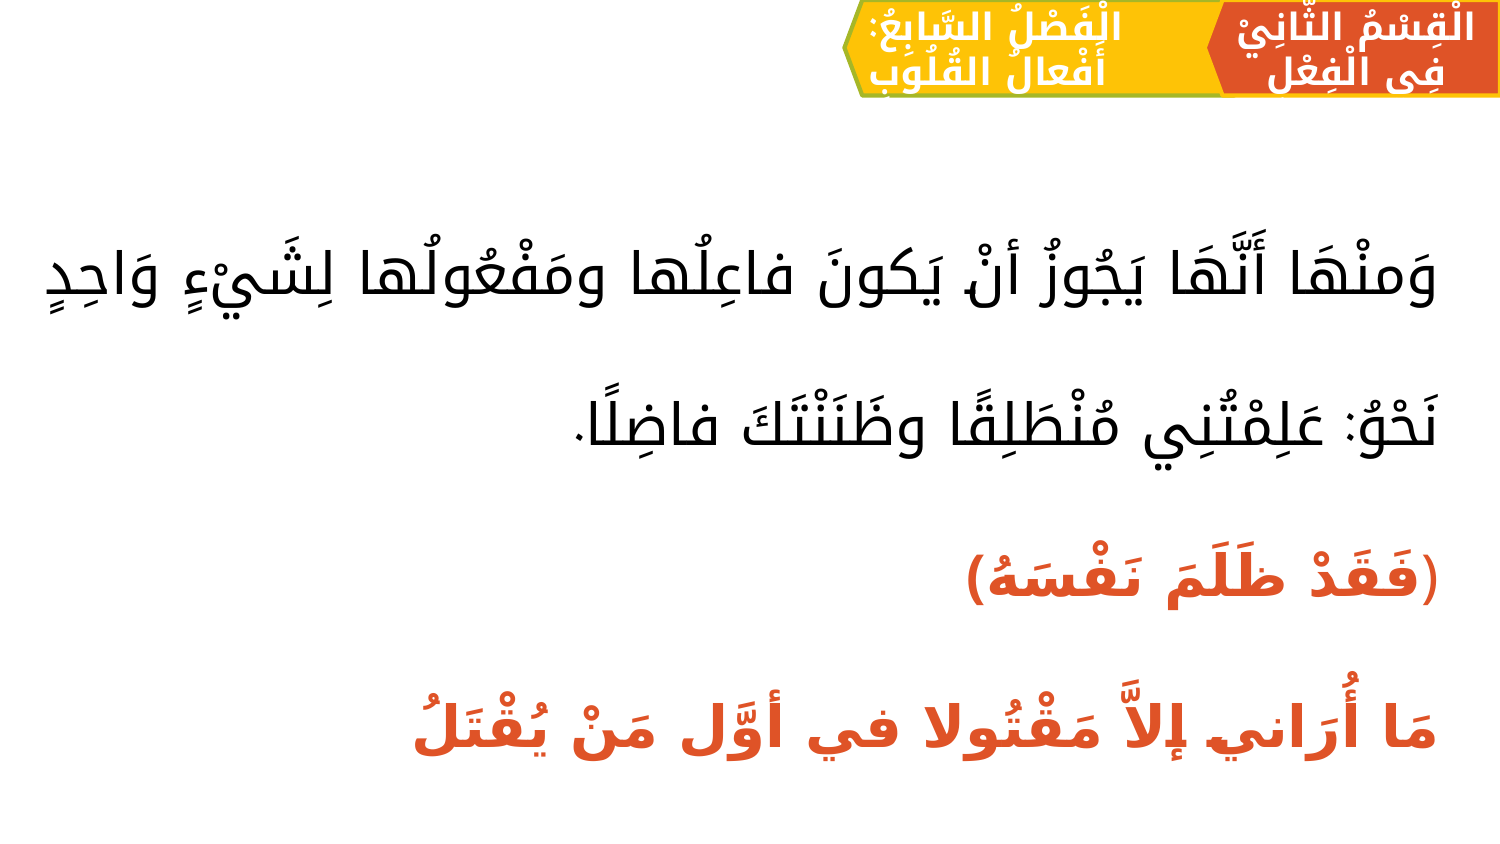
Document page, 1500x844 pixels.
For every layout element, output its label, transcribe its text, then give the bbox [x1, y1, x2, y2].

text_box الْقِسْمُ الثَّانِيْ فِي الْفِعْلِ [1202, 0, 1500, 98]
text_box الْفَصْلُ السَّابِعُ: أَفْعالُ القُلُوبِ [842, 0, 1221, 98]
list وَمنْهَا أَنَّهَا يَجُوزُ أنْ يَكونَ فاعِلُها ومَفْعُولُها لِشَيْءٍ وَاحِدٍ نَحْوُ: عَلِمْتُنِي مُنْطَلِقًا وظَنَنْتَكَ فاضِلًا. ﴿فَقَدْ ظَلَمَ نَفْسَهُ﴾ مَا أُرَاني إلاَّ مَقْتُولا في أوَّل مَنْ يُقْتَلُ [29, 102, 1471, 824]
